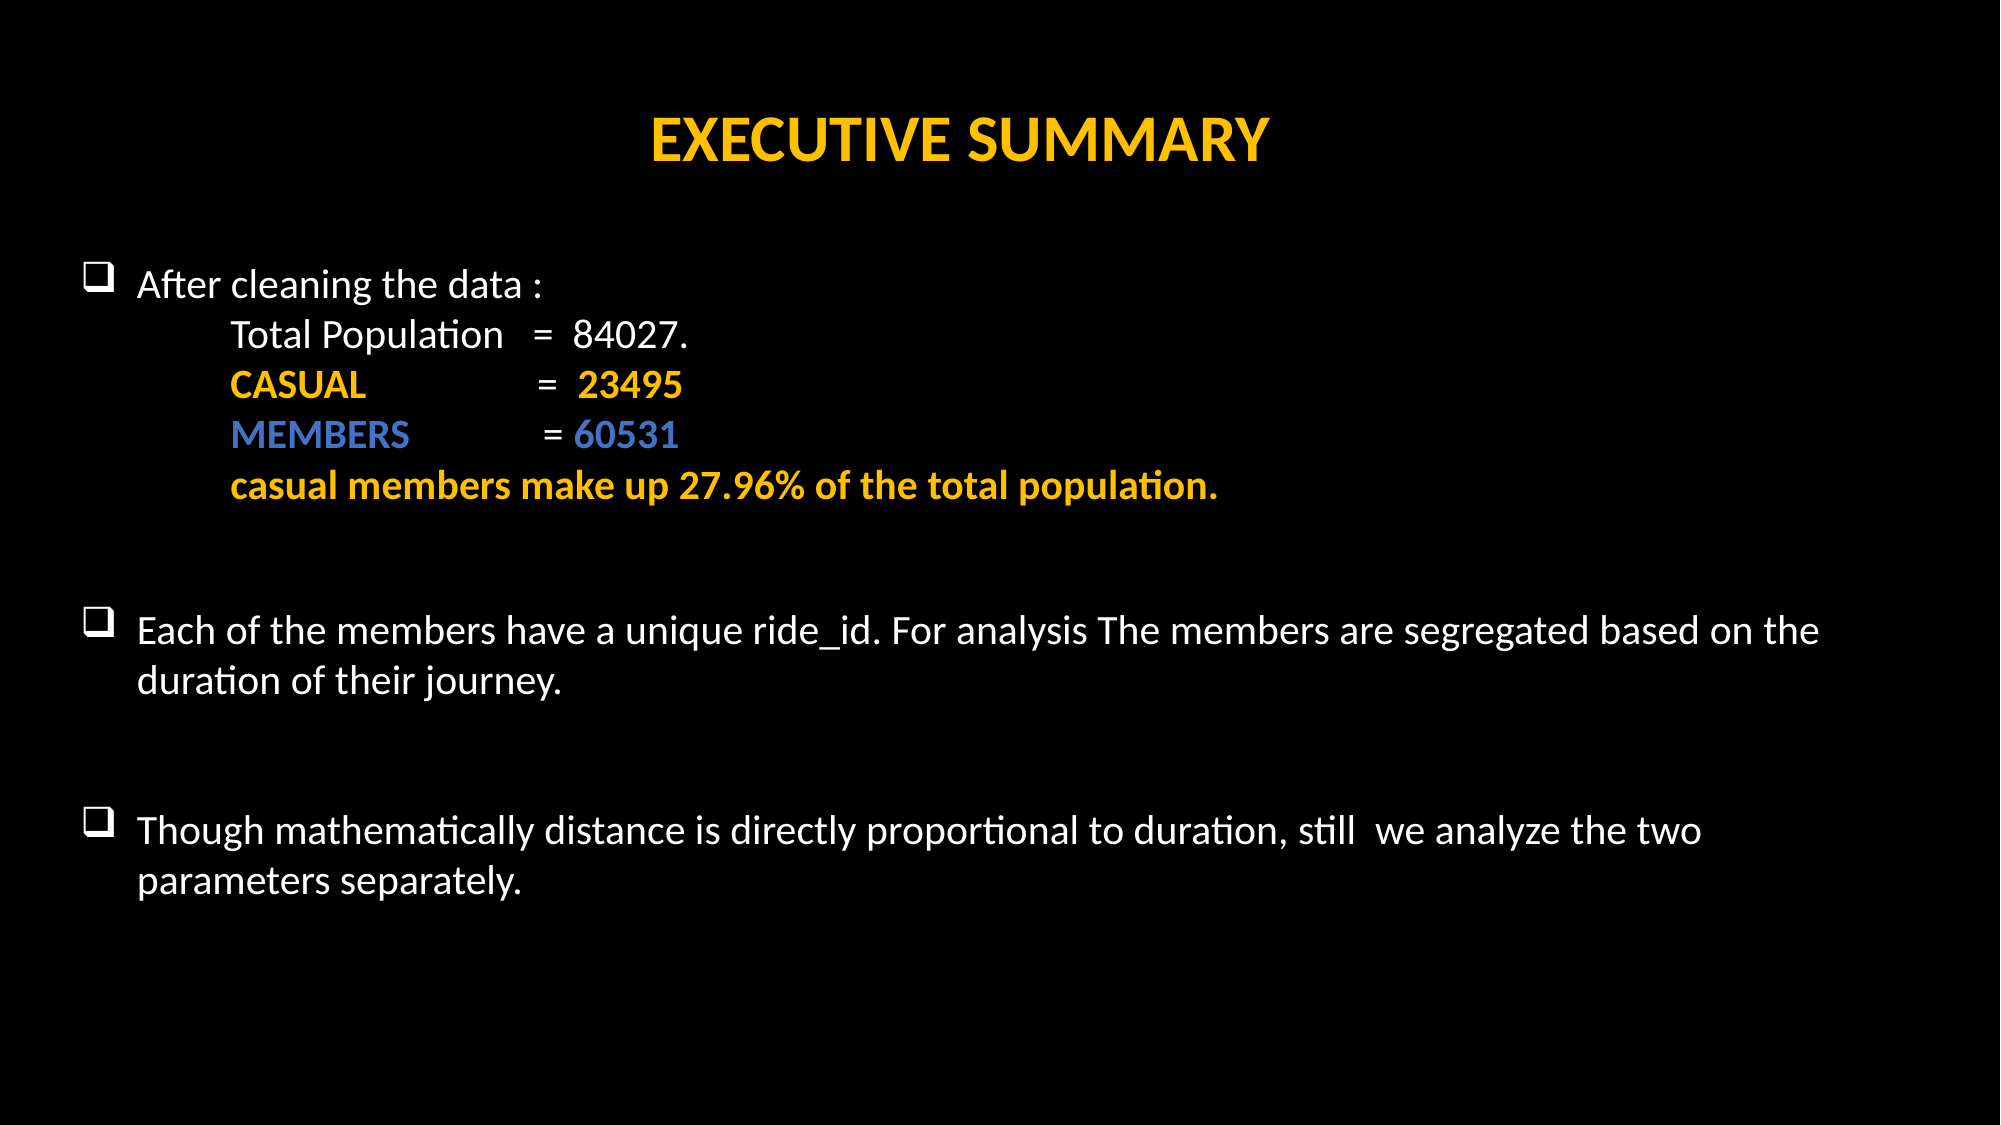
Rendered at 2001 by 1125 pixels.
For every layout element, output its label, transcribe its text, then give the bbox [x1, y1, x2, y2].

text_box EXECUTIVE SUMMARY [635, 87, 1286, 183]
text_box After cleaning the data : Total Population = 84027. CASUAL = 23495 MEMBERS = 60531 casual members make up 27.96% of the total population. Each of the members have a unique ride_id. For analysis The members are segregated based on the duration of their journey. Though mathematically distance is directly proportional to duration, still we analyze the two parameters separately. [65, 249, 1921, 955]
